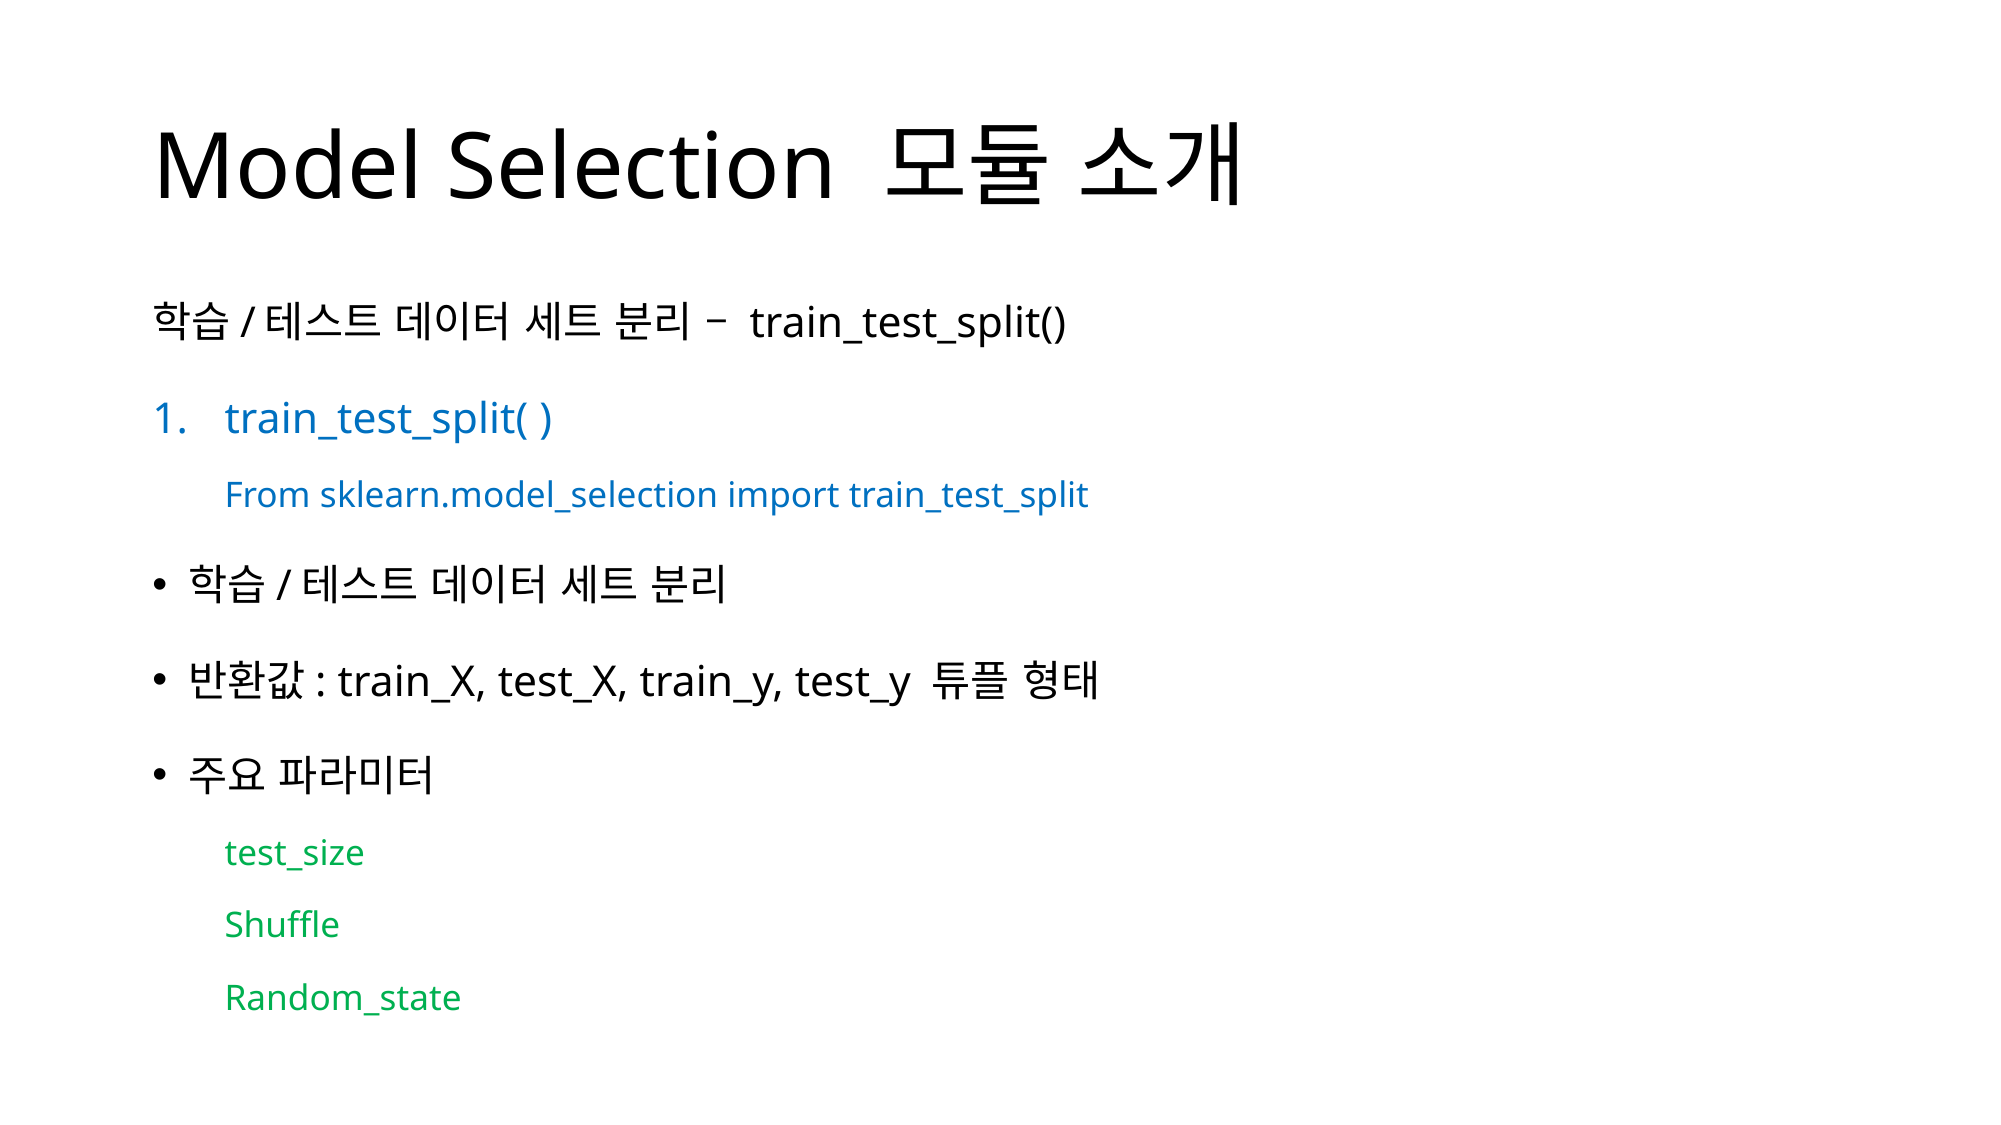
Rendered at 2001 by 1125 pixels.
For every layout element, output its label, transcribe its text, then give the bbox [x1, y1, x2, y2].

title Model Selection 모듈 소개 [137, 59, 1863, 261]
list 학습/테스트 데이터 세트 분리 – train_test_split() train_test_split( ) From sklearn.model_selection import train_test_split 학습/테스트 데이터 세트 분리 반환값: train_X, test_X, train_y, test_y 튜플 형태 주요 파라미터 test_size Shuffle Random_state [137, 261, 1897, 1029]
